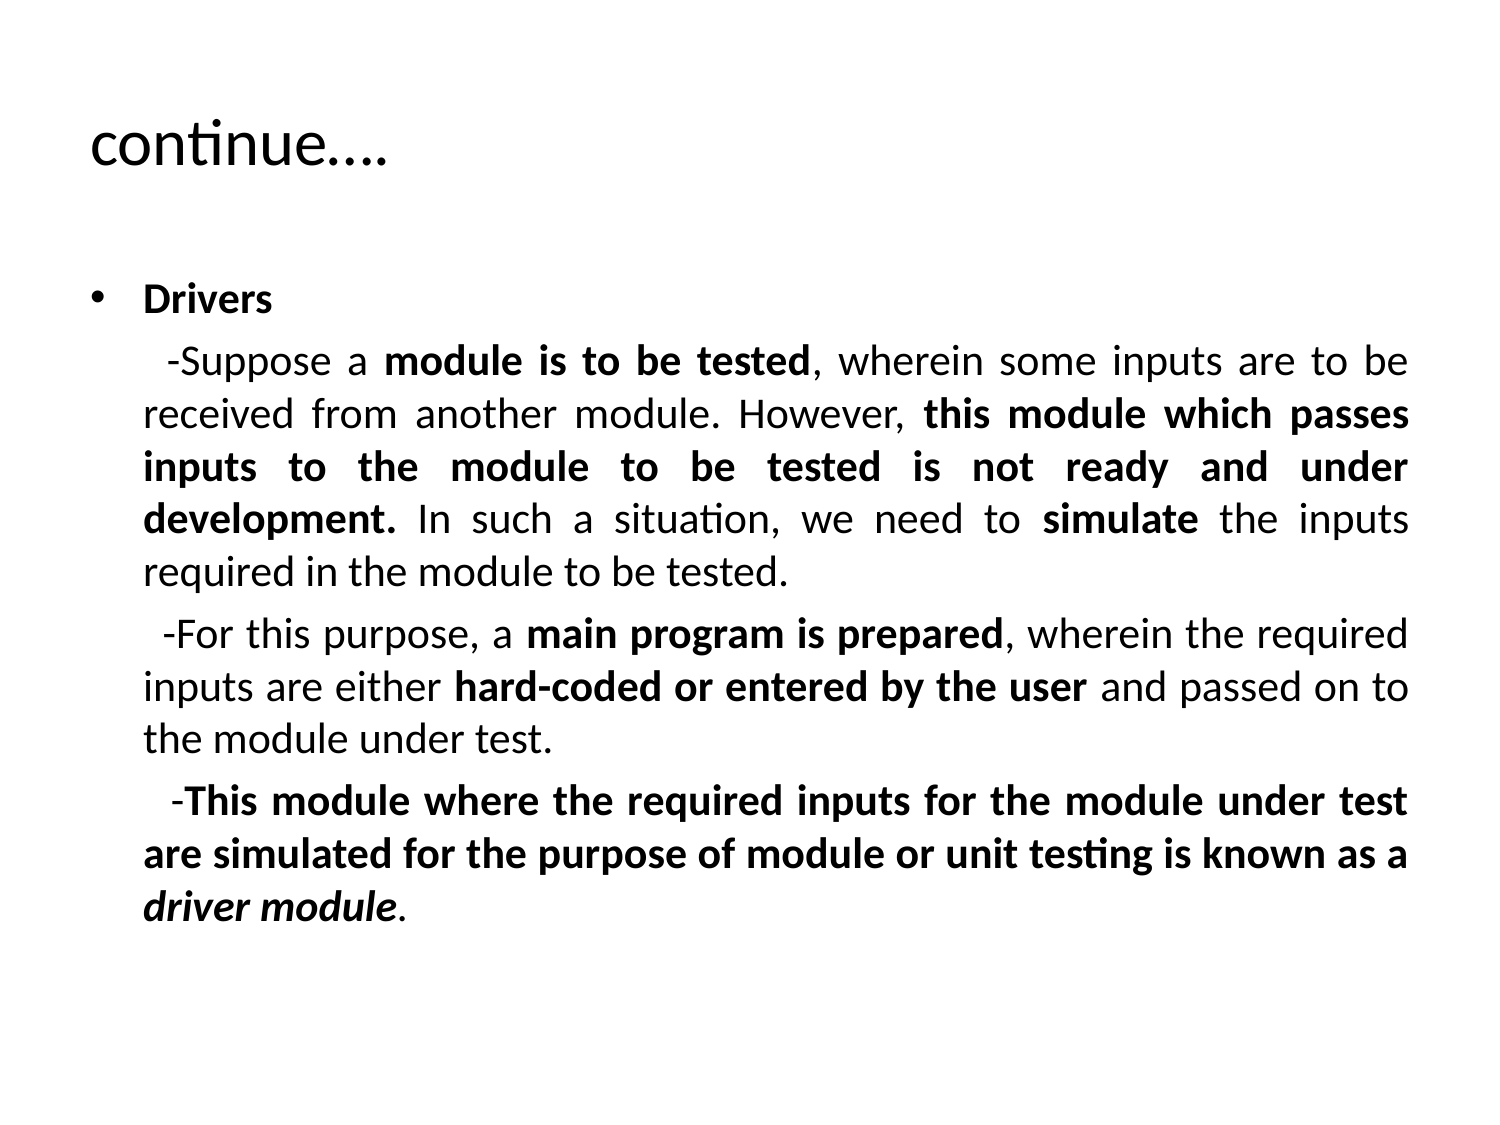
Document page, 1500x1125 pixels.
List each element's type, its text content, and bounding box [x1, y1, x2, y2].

title continue…. [75, 45, 1425, 233]
list Drivers -Suppose a module is to be tested, wherein some inputs are to be received from another module. However, this module which passes inputs to the module to be tested is not ready and under development. In such a situation, we need to simulate the inputs required in the module to be tested. -For this purpose, a main program is prepared, wherein the required inputs are either hard-coded or entered by the user and passed on to the module under test. -This module where the required inputs for the module under test are simulated for the purpose of module or unit testing is known as a driver module. [75, 262, 1425, 1005]
